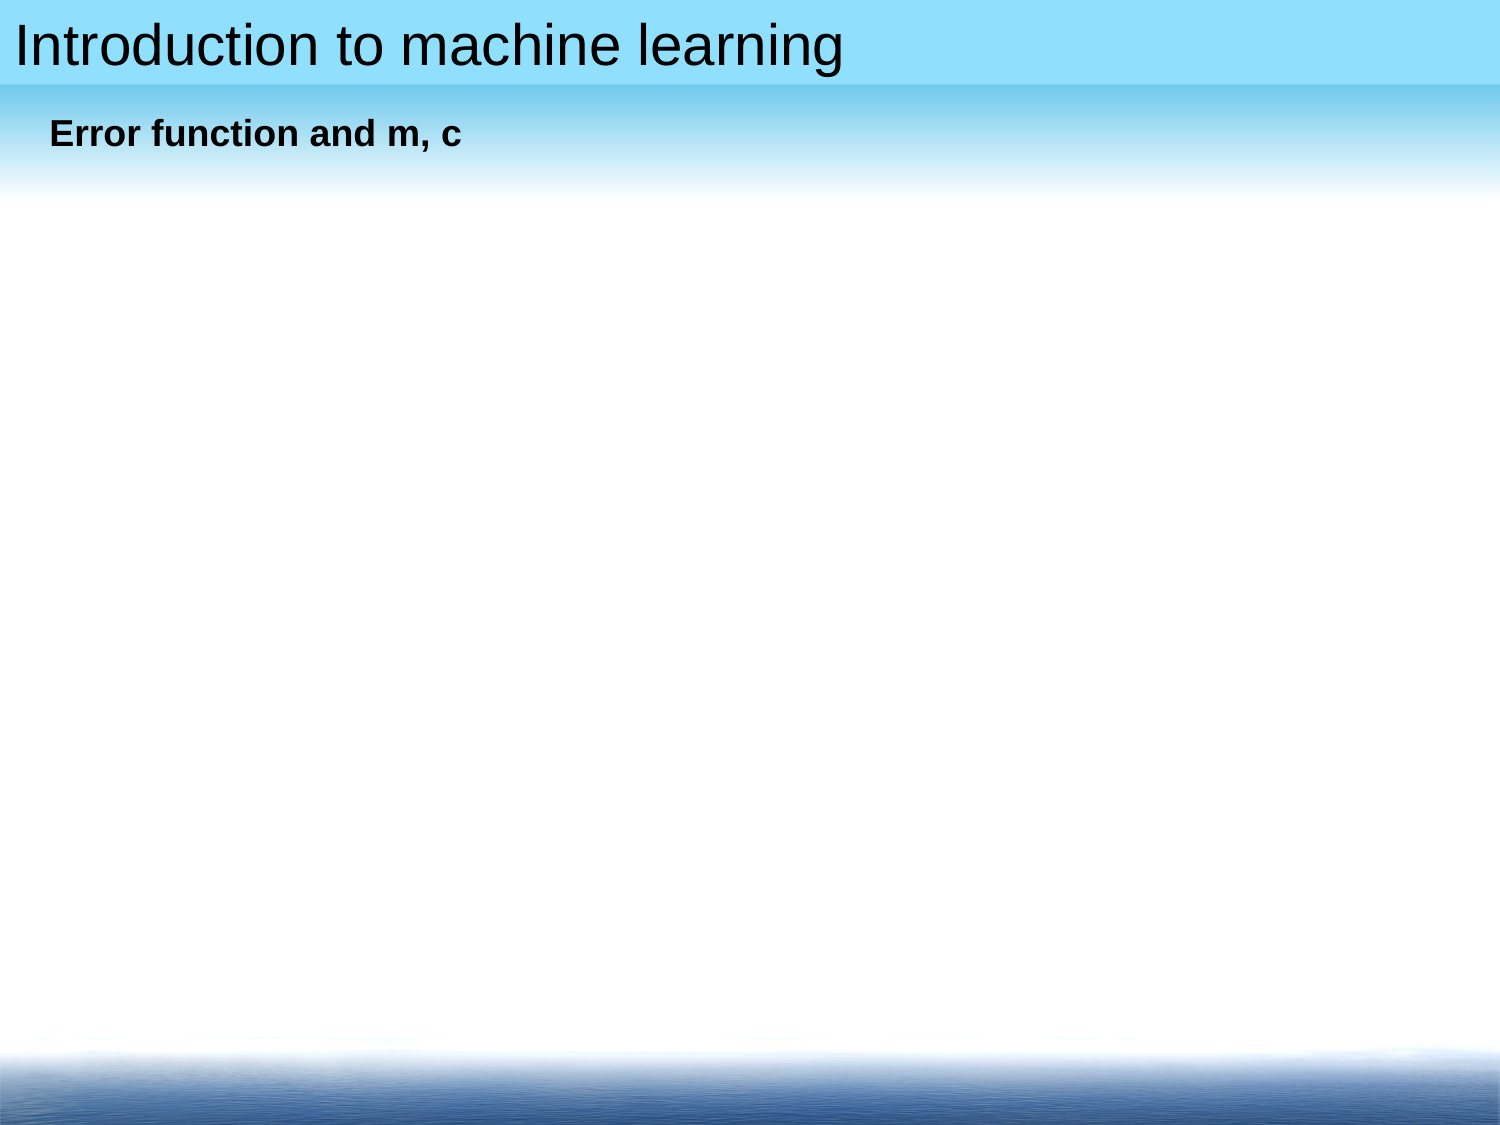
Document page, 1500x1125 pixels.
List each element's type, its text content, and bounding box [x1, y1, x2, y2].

text_box Error function and m, c [34, 101, 550, 162]
picture [0, 1037, 1500, 1125]
